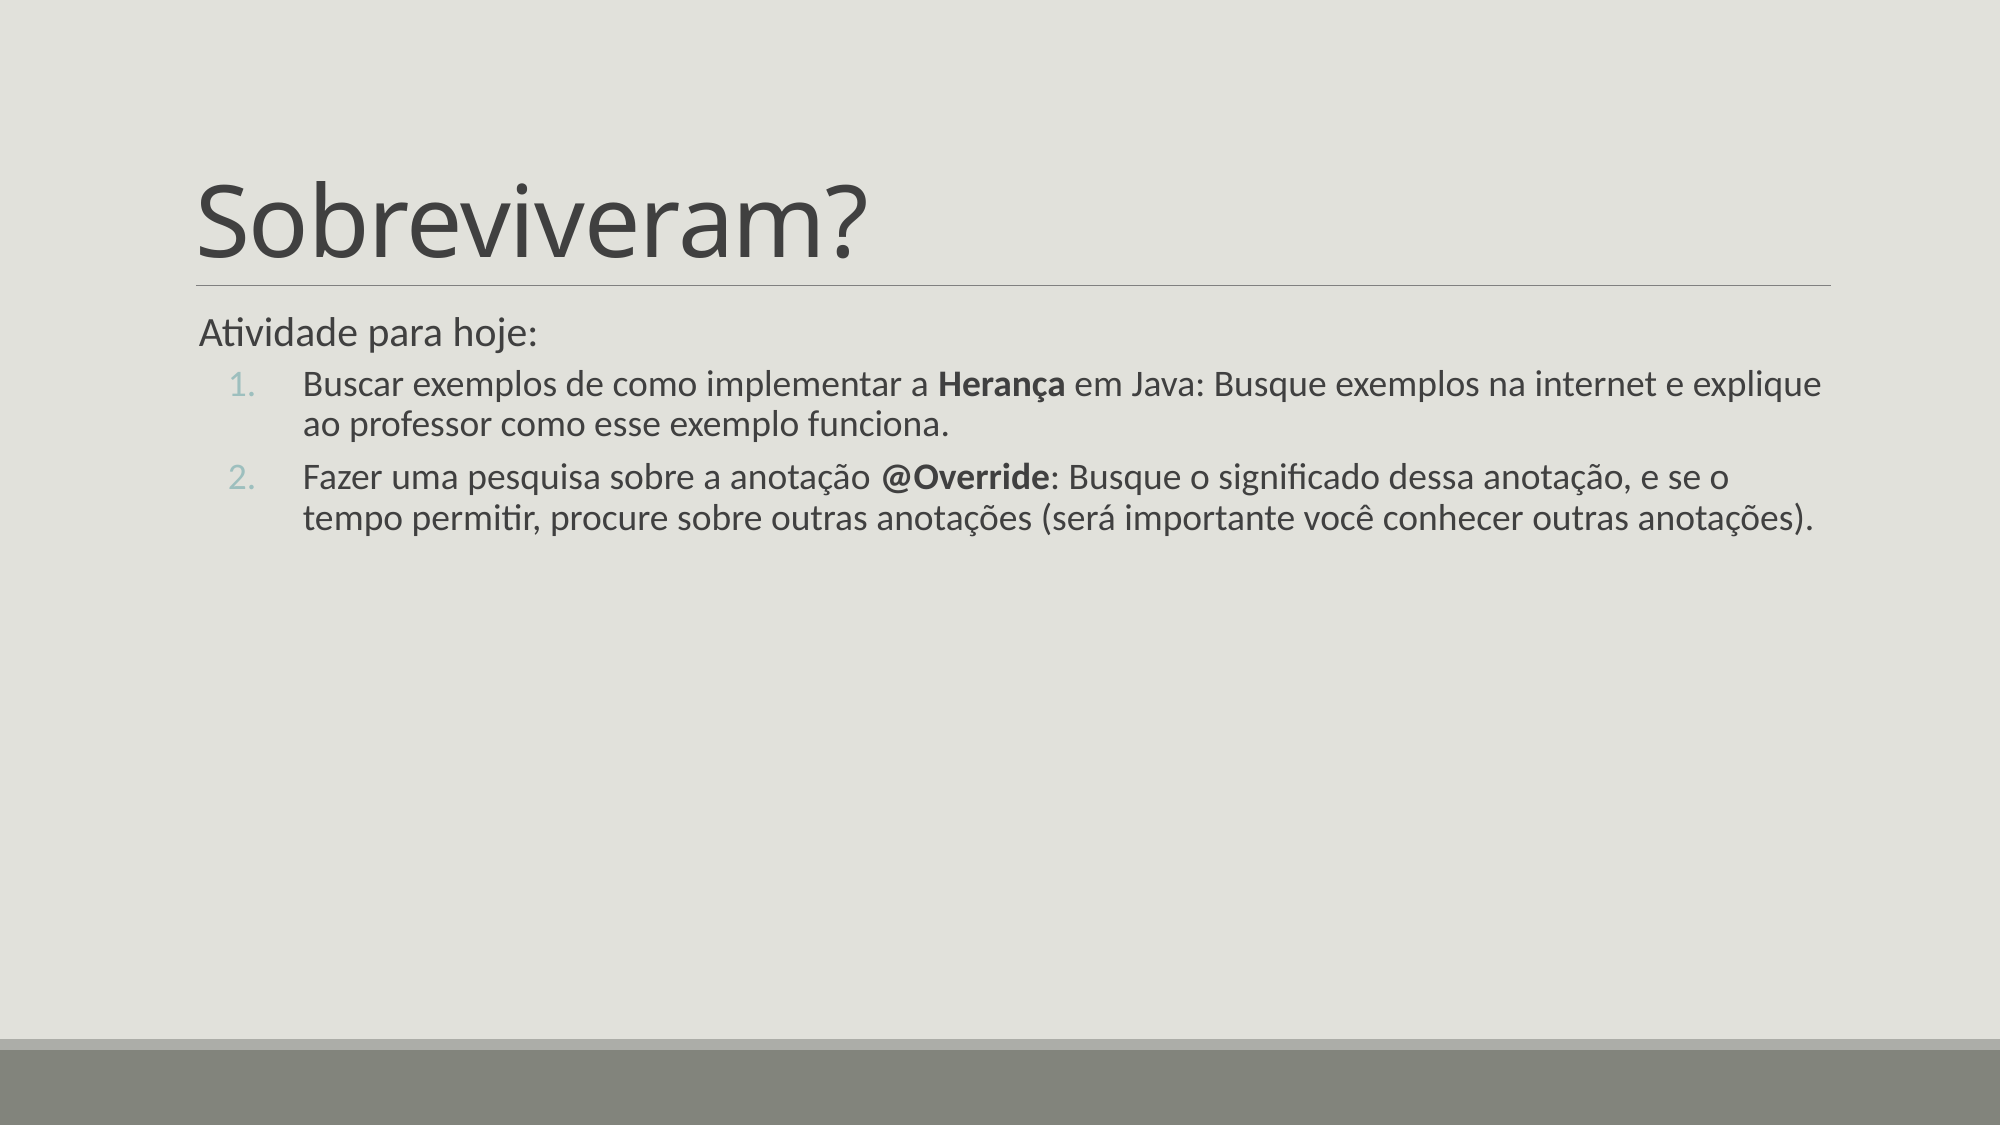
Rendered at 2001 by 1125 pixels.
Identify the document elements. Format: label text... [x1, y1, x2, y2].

list Atividade para hoje: Buscar exemplos de como implementar a Herança em Java: Busque exemplos na internet e explique ao professor como esse exemplo funciona. Fazer uma pesquisa sobre a anotação @Override: Busque o significado dessa anotação, e se o tempo permitir, procure sobre outras anotações (será importante você conhecer outras anotações). [180, 302, 1830, 963]
title Sobreviveram? [180, 47, 1830, 285]
